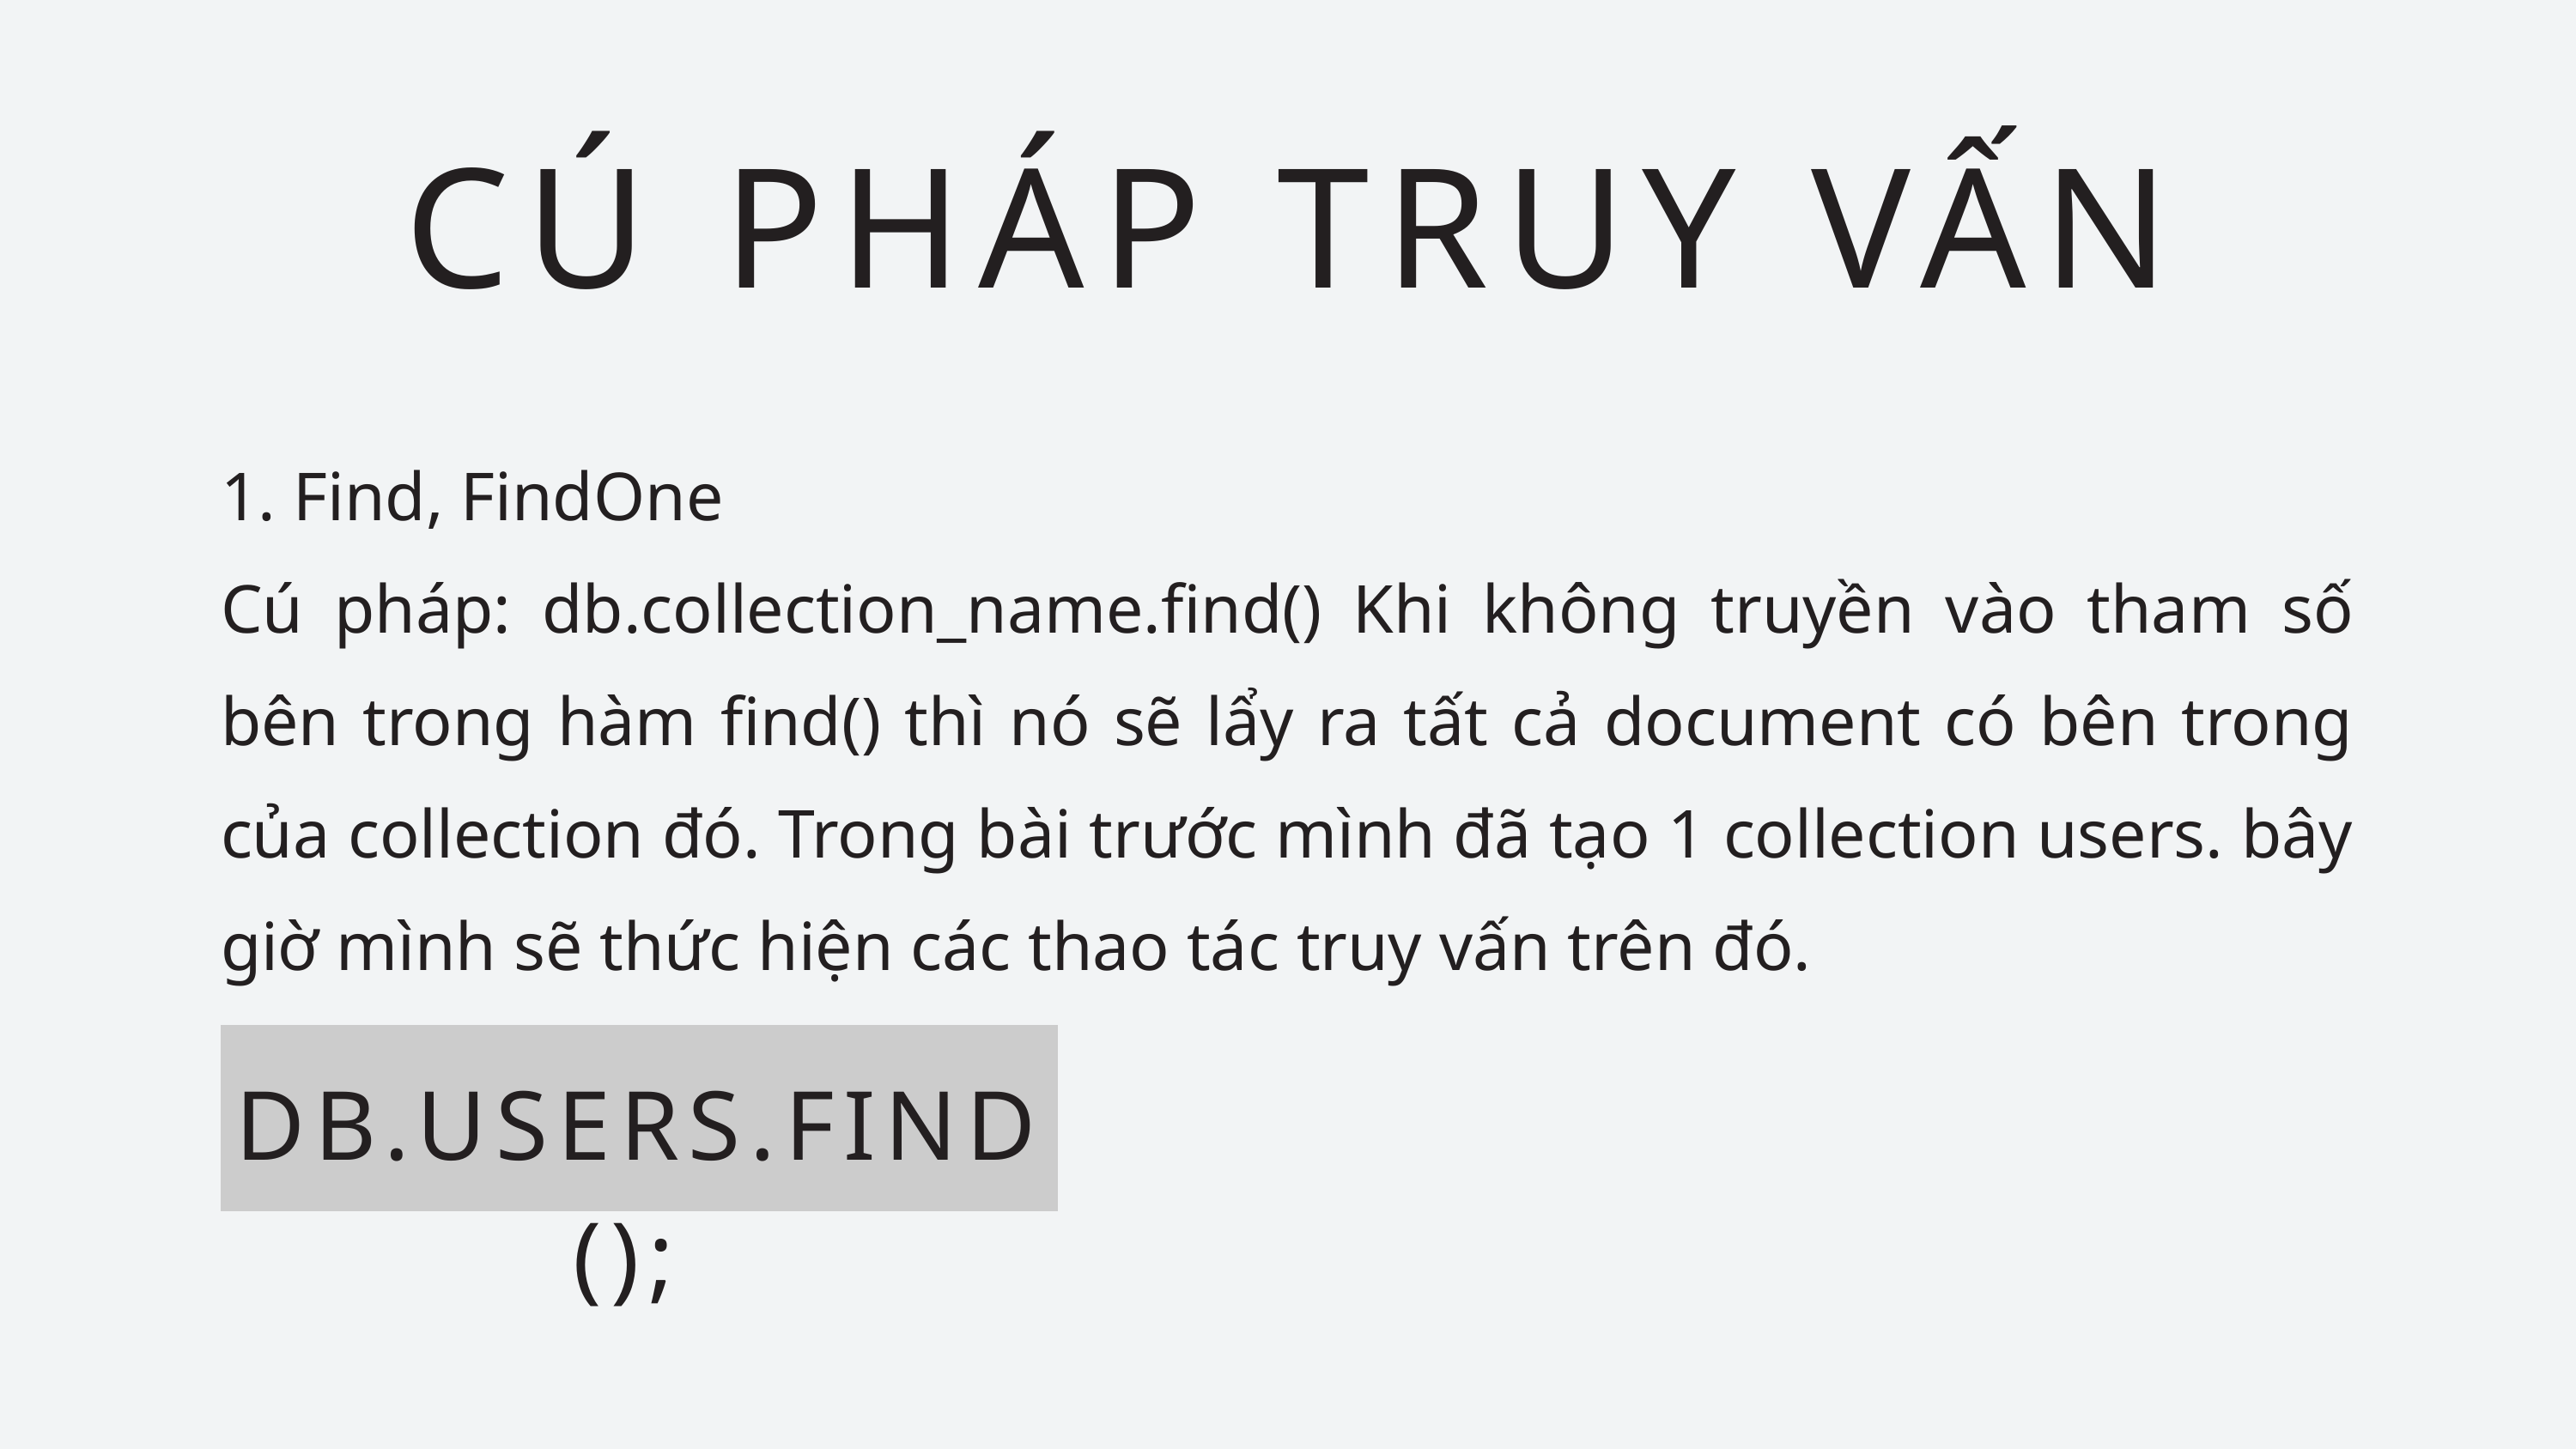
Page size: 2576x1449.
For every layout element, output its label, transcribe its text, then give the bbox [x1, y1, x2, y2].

text_box CÚ PHÁP TRUY VẤN [386, 92, 2190, 322]
text_box DB.USERS.FIND(); [224, 1218, 1058, 1311]
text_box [220, 1024, 1058, 1212]
text_box 1. Find, FindOne Cú pháp: db.collection_name.find() Khi không truyền vào tham số bên trong hàm find() thì nó sẽ lẩy ra tất cả document có bên trong của collection đó. Trong bài trước mình đã tạo 1 collection users. bây giờ mình sẽ thức hiện các thao tác truy vấn trên đó. [221, 421, 2355, 1097]
